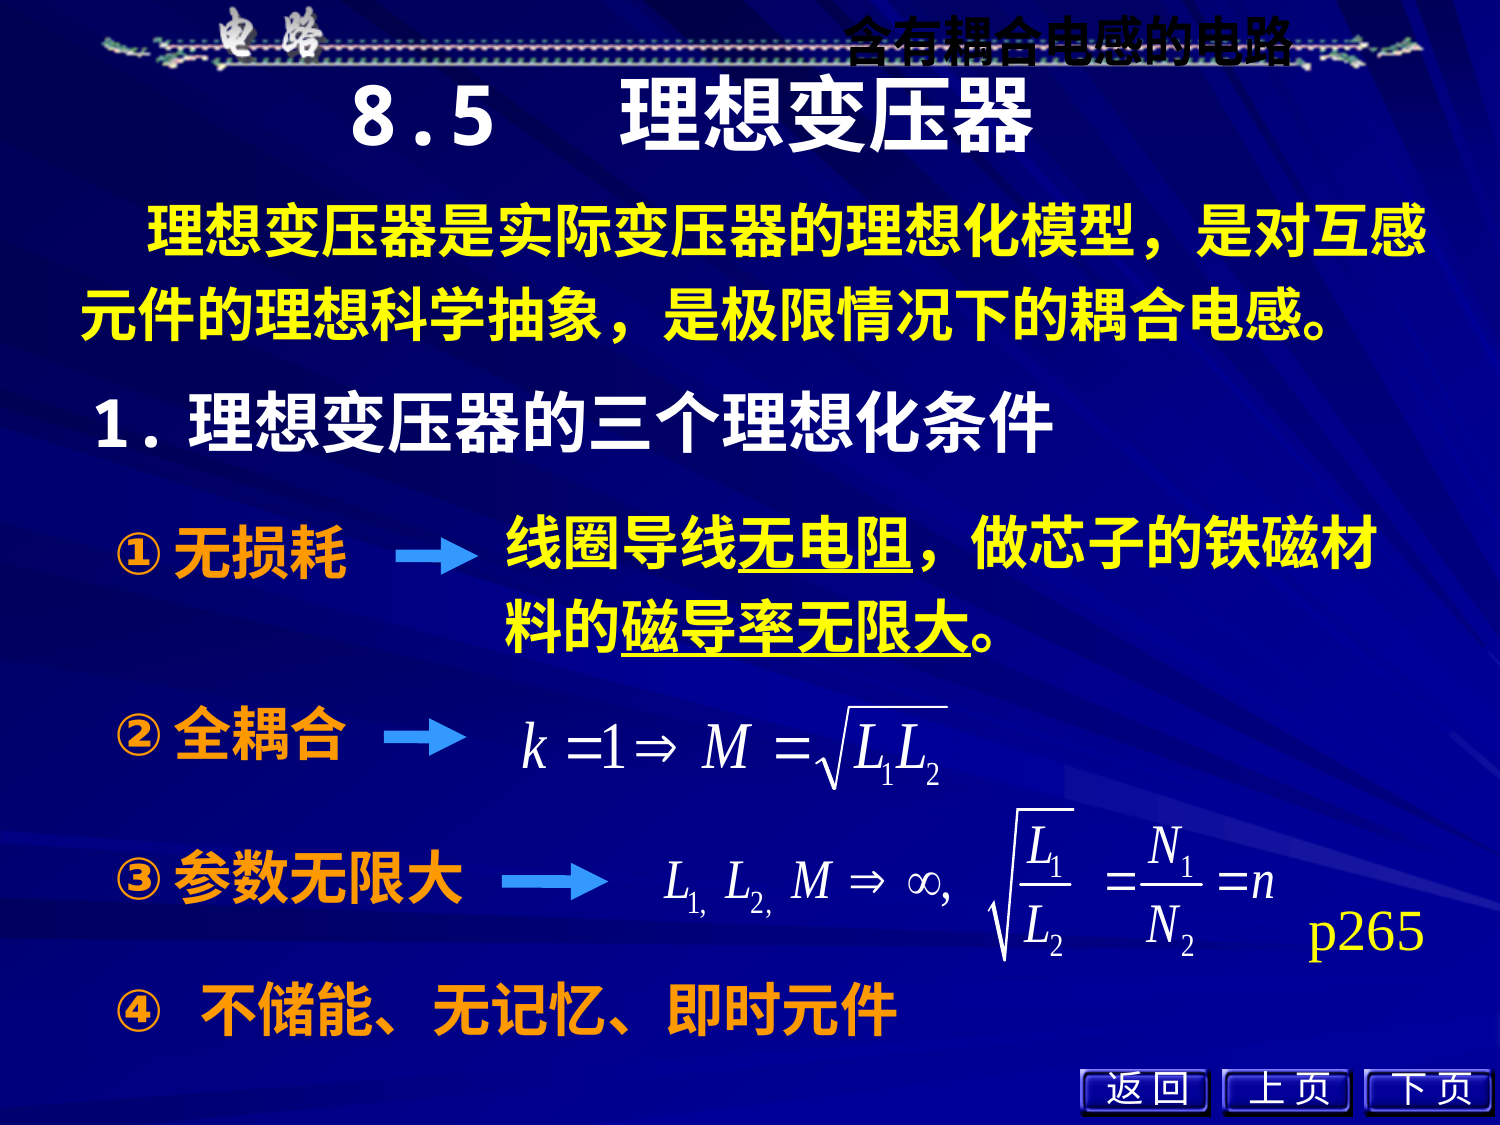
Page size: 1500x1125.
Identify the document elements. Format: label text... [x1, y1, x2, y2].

text_box 线圈导线无电阻，做芯子的铁磁材料的磁导率无限大。 [490, 485, 1400, 668]
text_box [513, 692, 968, 799]
text_box 8.5 理想变压器 [316, 54, 1068, 170]
text_box 理想变压器是实际变压器的理想化模型，是对互感元件的理想科学抽象，是极限情况下的耦合电感。 [64, 172, 1459, 356]
text_box 全耦合 [100, 689, 467, 775]
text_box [1080, 1057, 1211, 1118]
text_box 参数无限大 [100, 834, 585, 919]
text_box [383, 730, 467, 744]
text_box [655, 796, 1286, 974]
text_box 1.理想变压器的三个理想化条件 [76, 373, 1176, 469]
text_box 无损耗 [100, 508, 467, 594]
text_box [1222, 1057, 1353, 1118]
picture [0, 0, 1500, 1125]
text_box p265 [1293, 885, 1447, 970]
text_box 不储能、无记忆、即时元件 [100, 965, 963, 1051]
text_box [395, 549, 479, 563]
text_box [1364, 1057, 1495, 1118]
text_box [501, 875, 609, 888]
